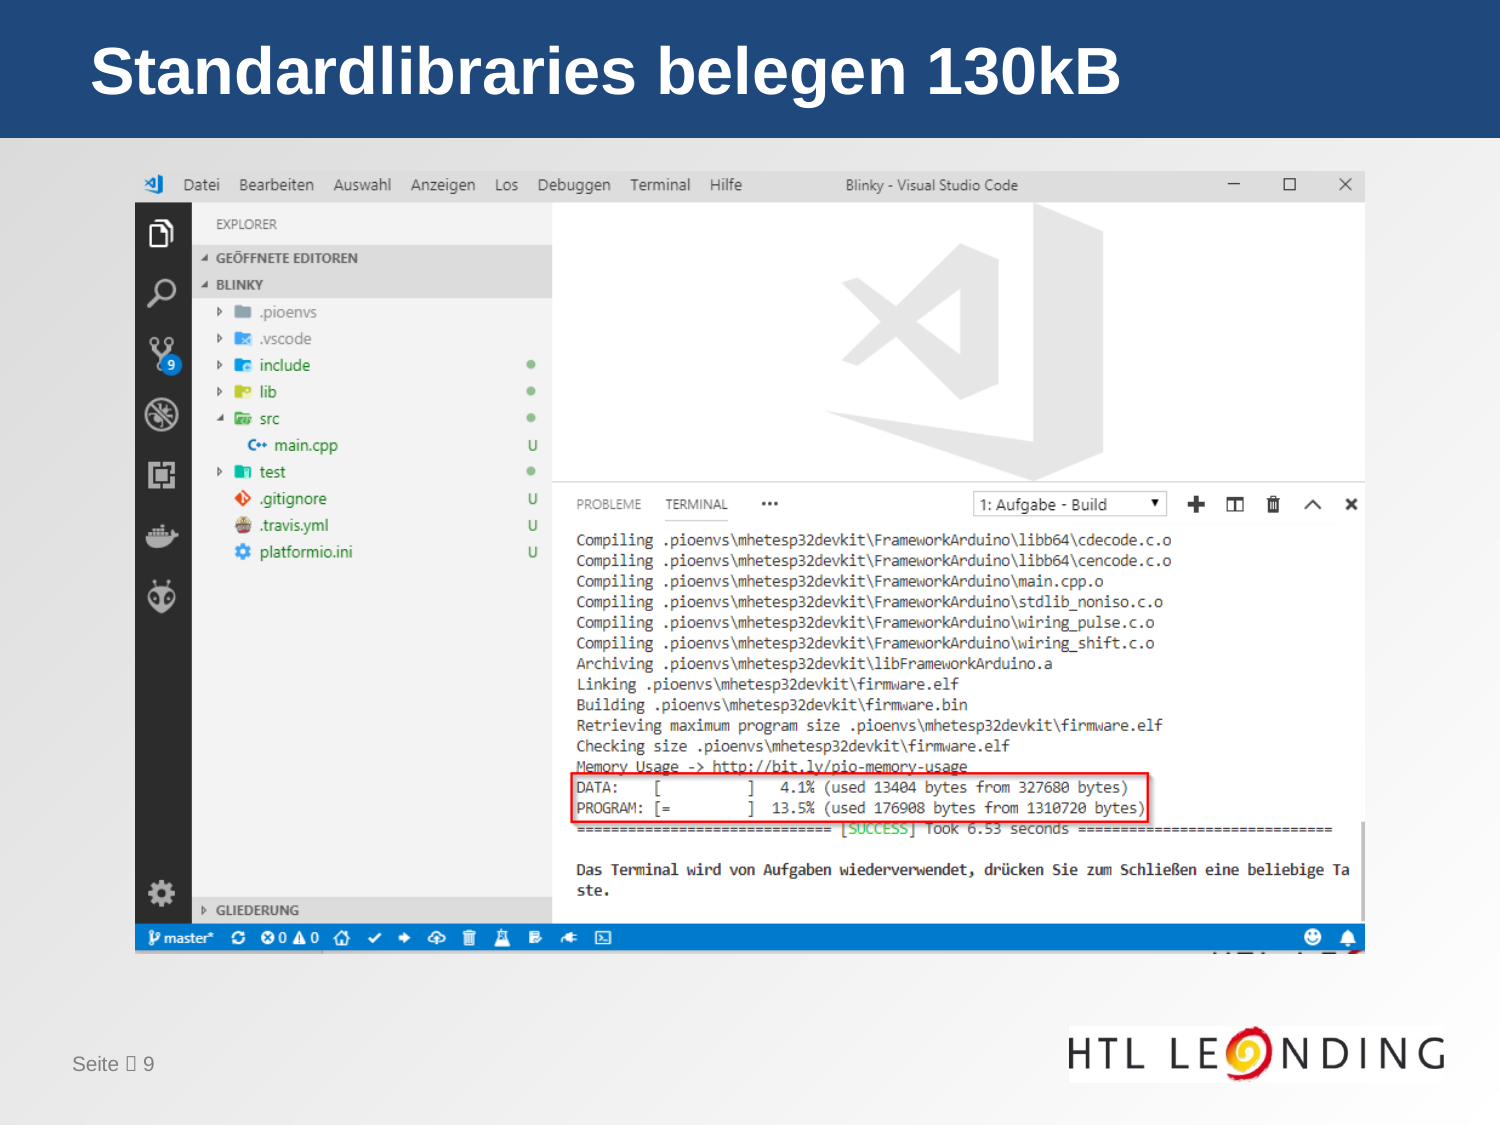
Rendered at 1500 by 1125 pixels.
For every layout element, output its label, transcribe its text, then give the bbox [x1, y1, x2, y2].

picture [1069, 1026, 1444, 1083]
picture [135, 170, 1365, 955]
title Standardlibraries belegen 130kB [75, 20, 1425, 208]
